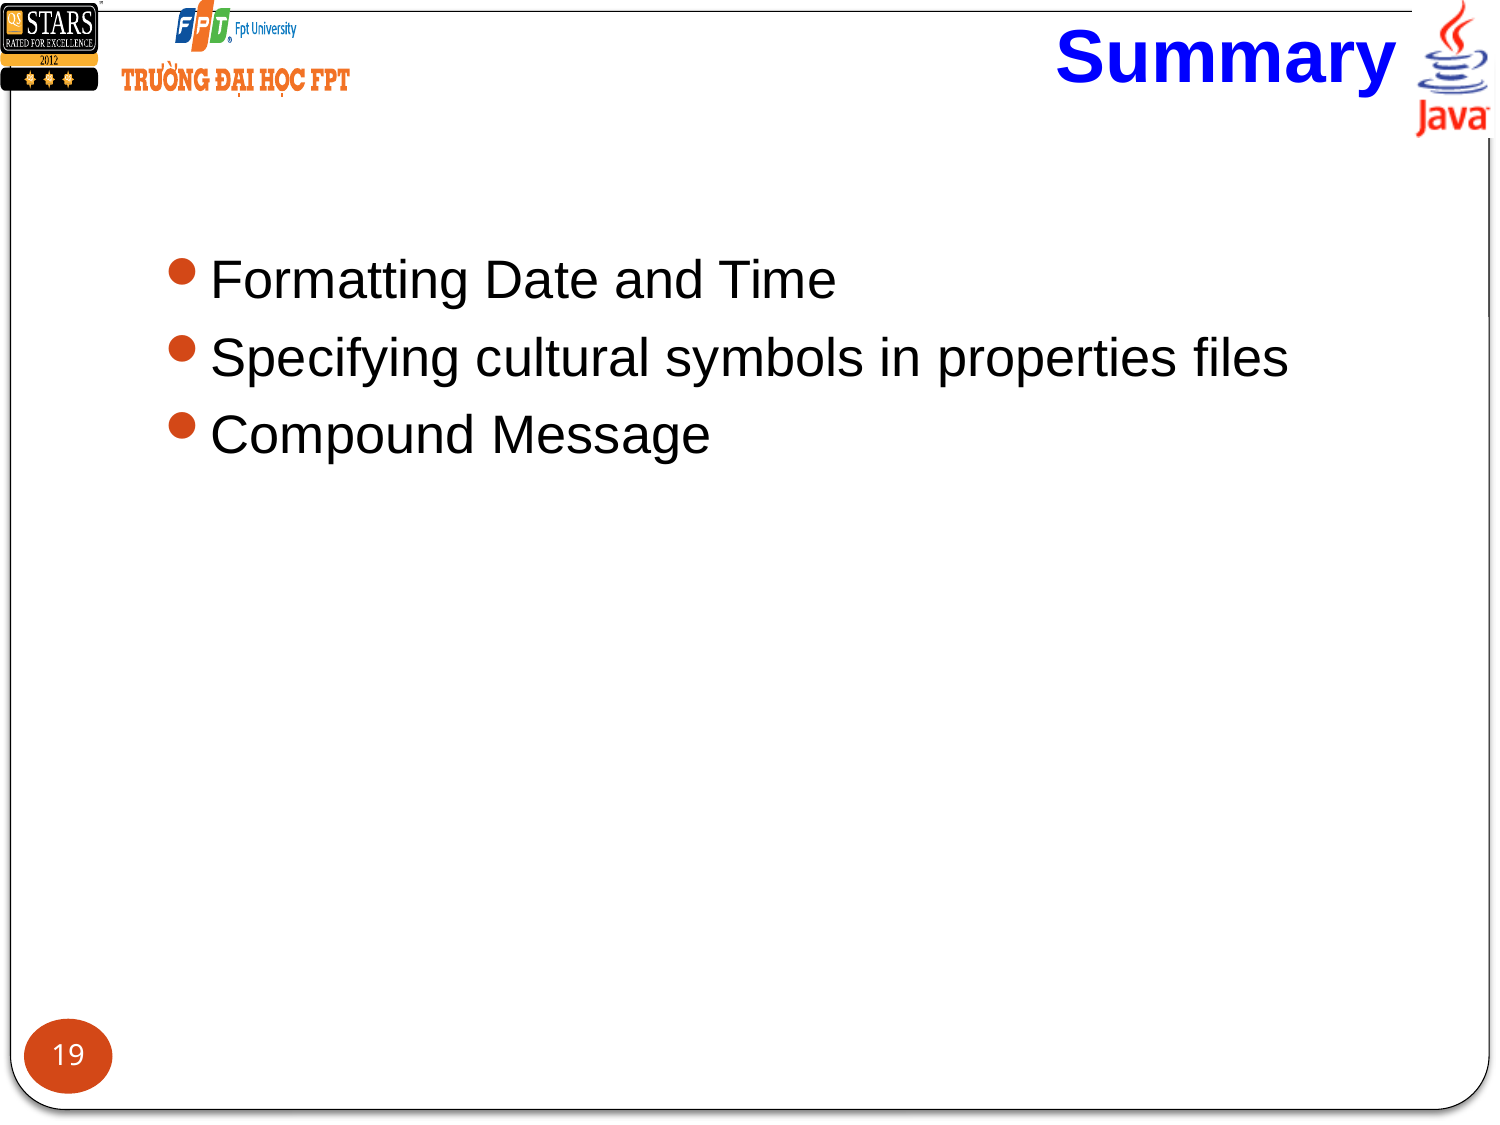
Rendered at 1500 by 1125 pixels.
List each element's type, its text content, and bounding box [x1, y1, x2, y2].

title Summary [150, 0, 1413, 113]
slide_number 19 [23, 1018, 113, 1094]
picture [1412, 0, 1494, 138]
list Formatting Date and Time Specifying cultural symbols in properties files Compound Message [150, 237, 1425, 988]
